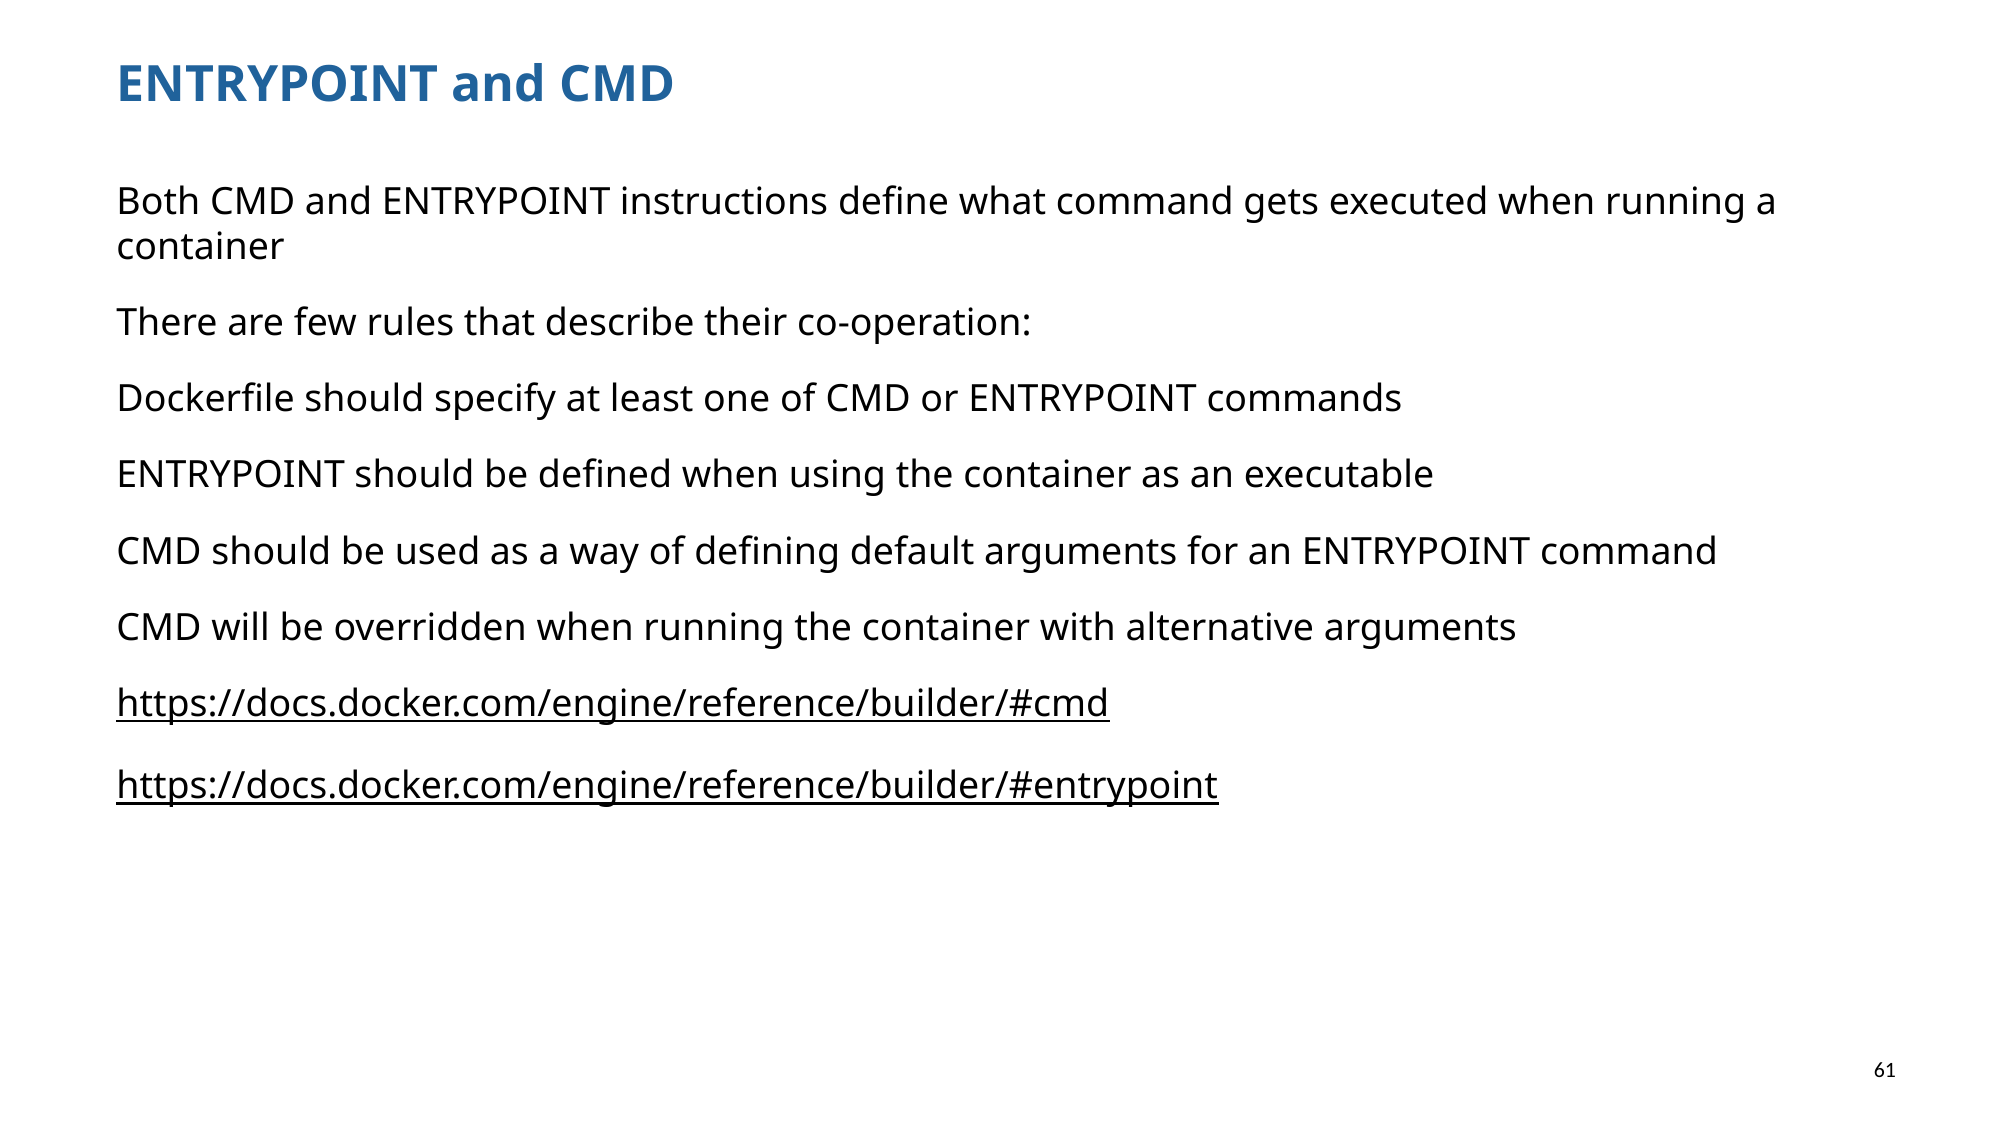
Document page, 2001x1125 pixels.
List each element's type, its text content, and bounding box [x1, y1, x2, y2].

list ENTRYPOINT and CMD [101, 50, 1480, 129]
slide_number 61 [1830, 1038, 1911, 1099]
list Both CMD and ENTRYPOINT instructions define what command gets executed when running a container There are few rules that describe their co-operation: Dockerfile should specify at least one of CMD or ENTRYPOINT commands ENTRYPOINT should be defined when using the container as an executable CMD should be used as a way of defining default arguments for an ENTRYPOINT command CMD will be overridden when running the container with alternative arguments https://docs.docker.com/engine/reference/builder/#cmd https://docs.docker.com/engine/reference/builder/#entrypoint [101, 169, 1869, 989]
